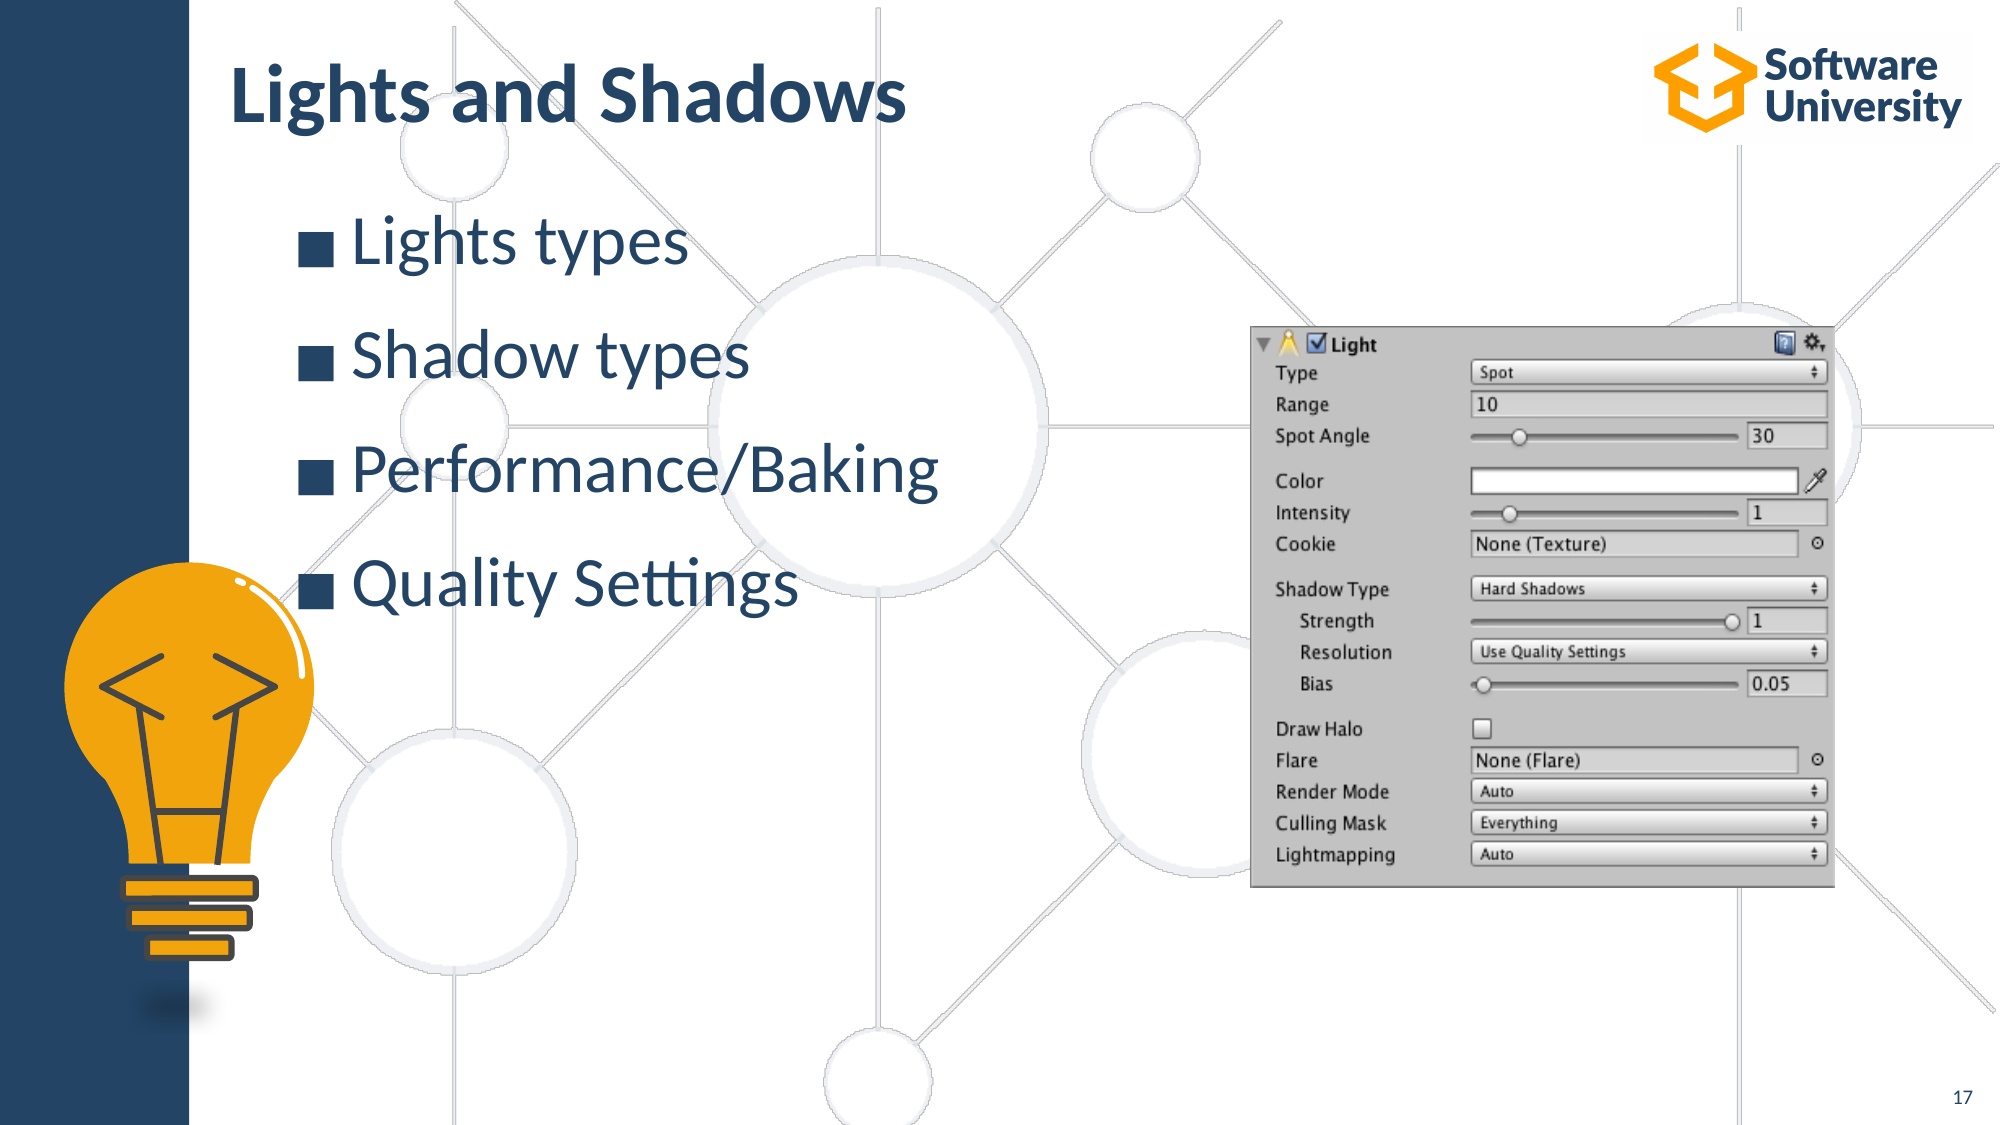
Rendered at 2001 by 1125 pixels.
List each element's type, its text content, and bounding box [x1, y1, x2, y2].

slide_number ‹#› [1927, 1067, 1989, 1117]
title Lights and Shadows [212, 16, 1628, 162]
picture [190, 0, 2000, 1125]
list Lights types Shadow types Performance/Baking Quality Settings [274, 183, 1968, 1094]
picture [1250, 325, 1835, 888]
